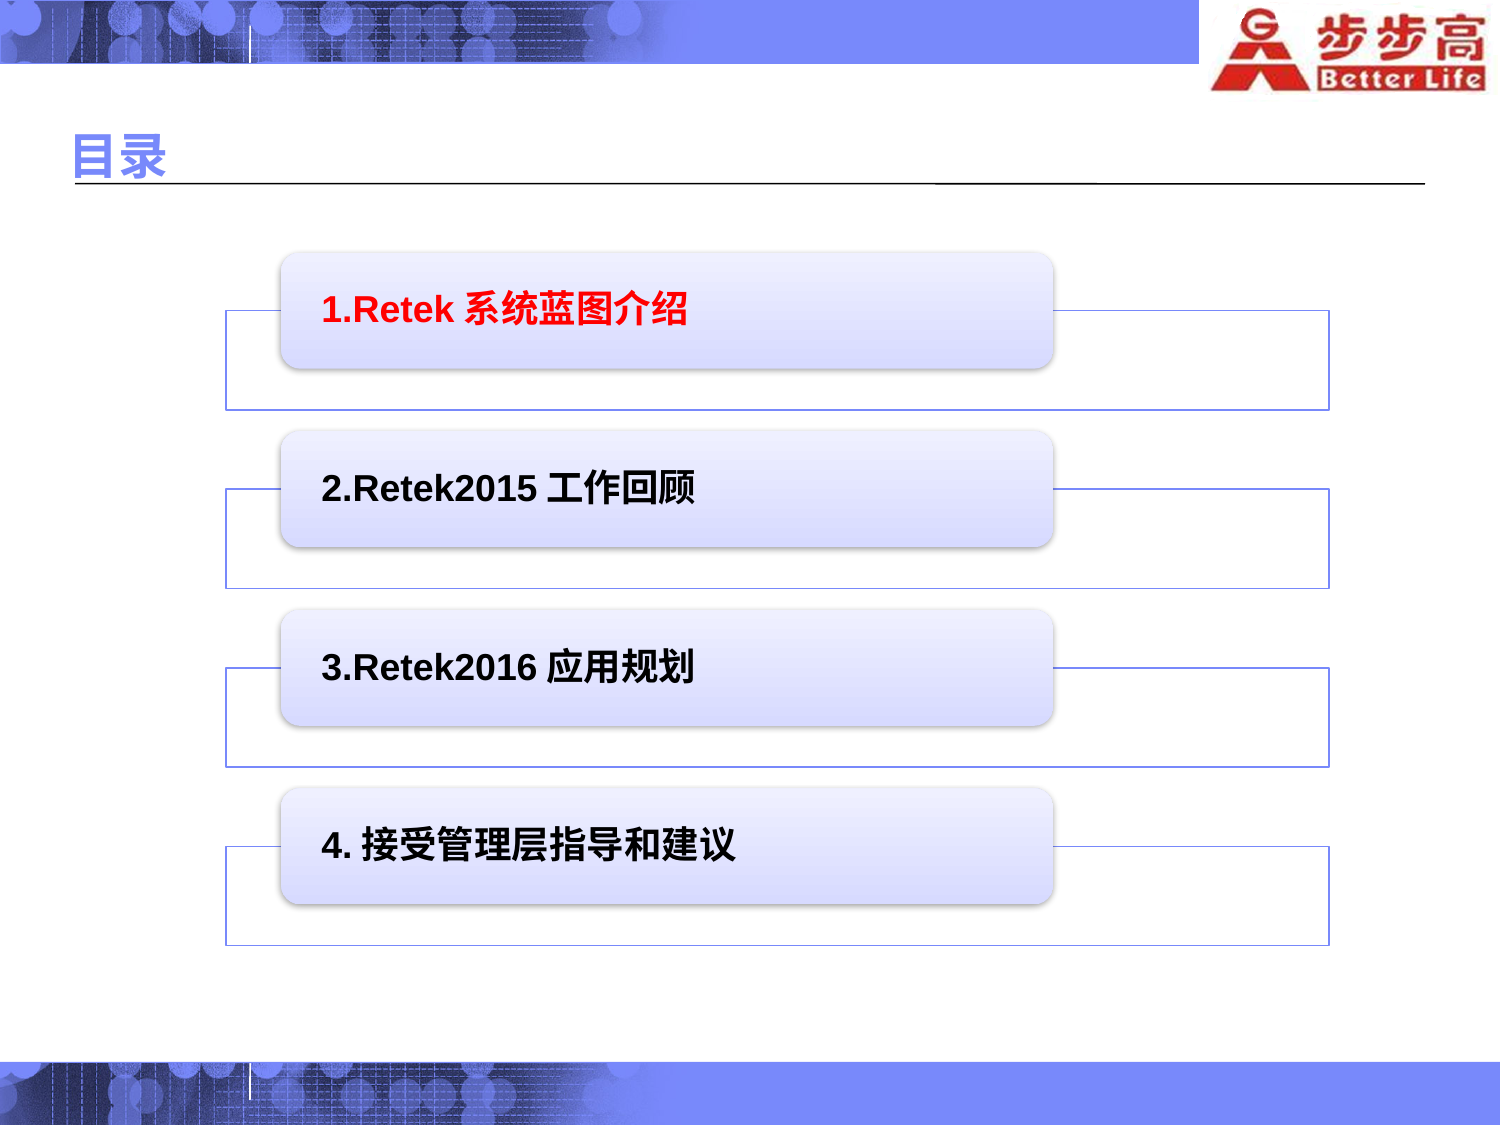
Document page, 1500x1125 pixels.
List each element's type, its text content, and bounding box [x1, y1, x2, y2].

picture [1, 0, 1500, 103]
title 目录 [68, 54, 1419, 193]
picture [0, 1063, 1500, 1125]
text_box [225, 241, 1330, 957]
